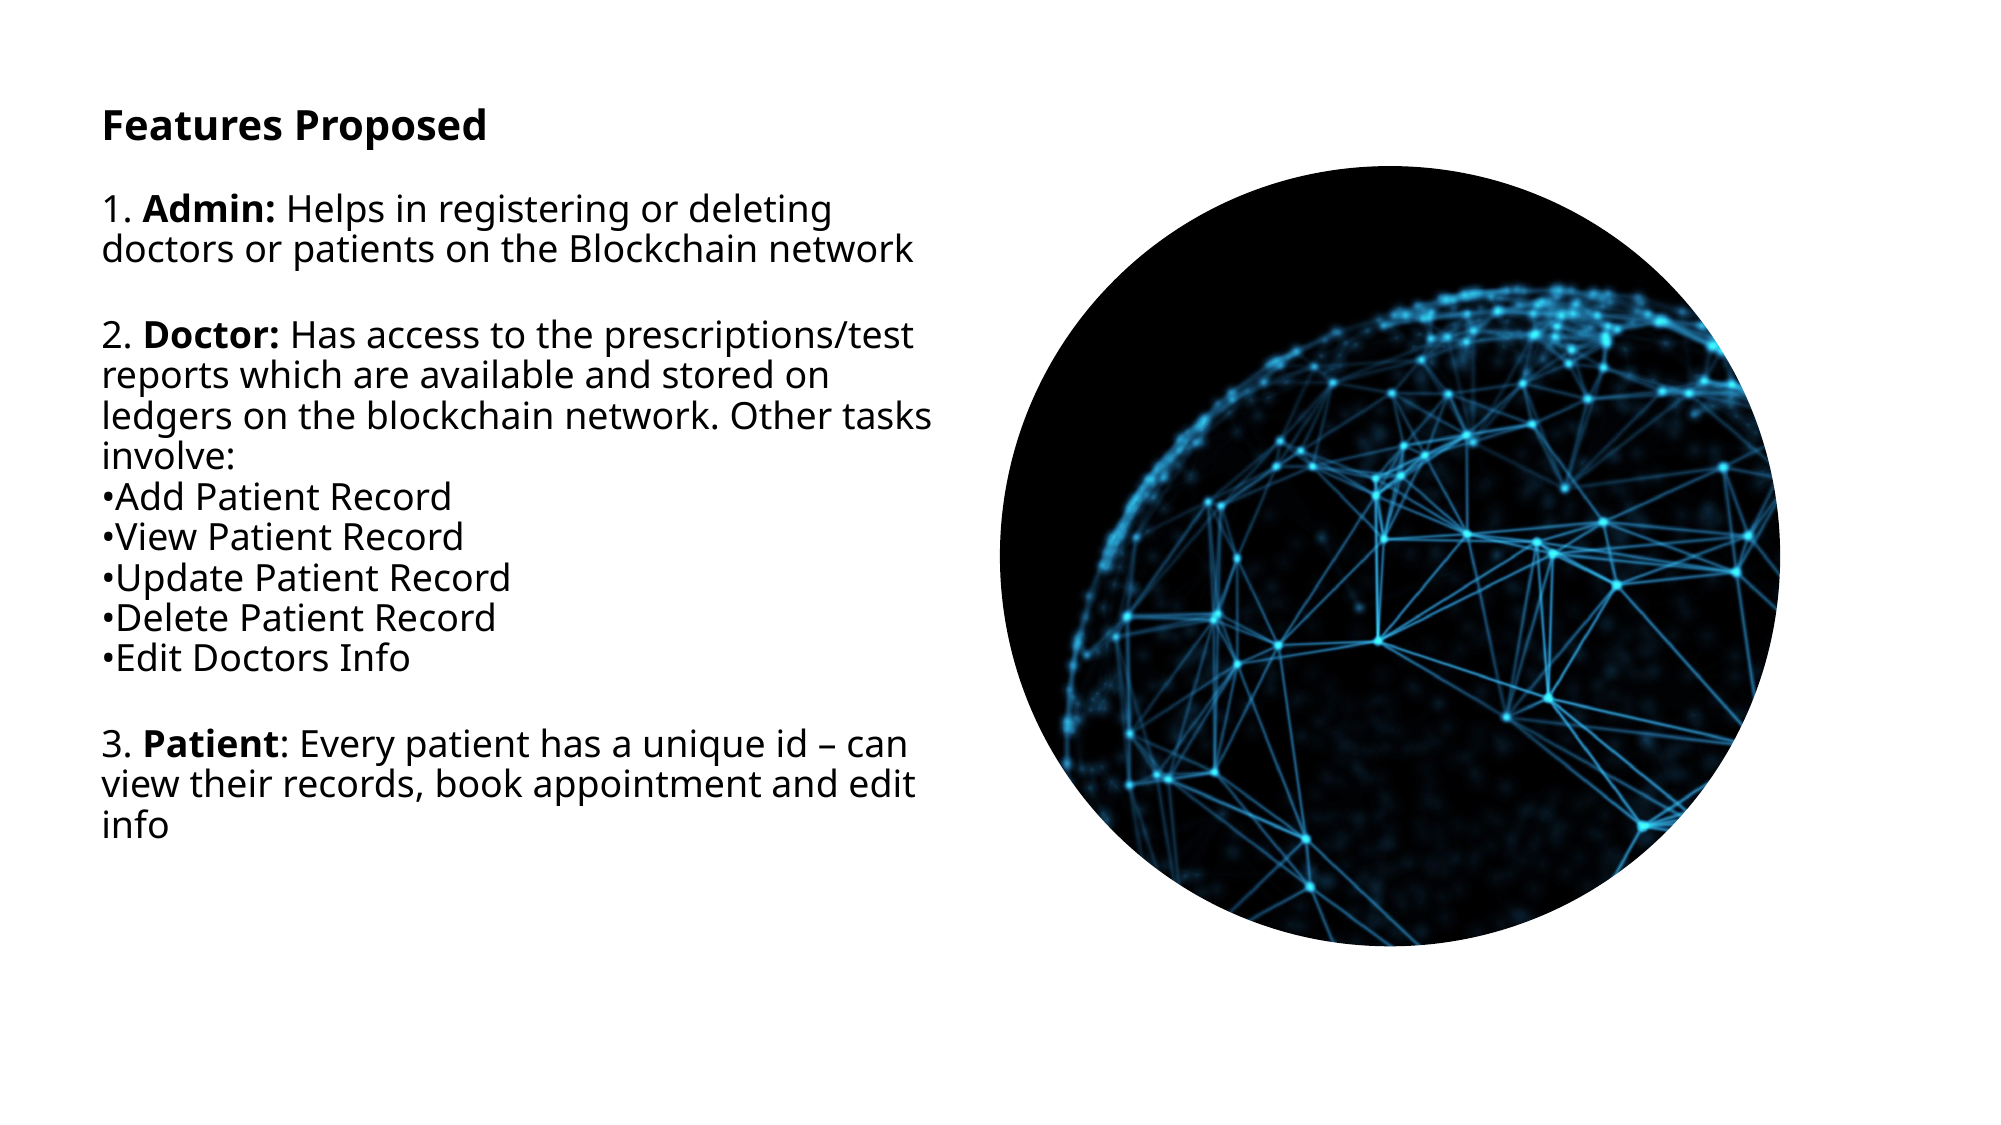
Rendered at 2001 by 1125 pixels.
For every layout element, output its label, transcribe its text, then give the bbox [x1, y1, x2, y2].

picture [999, 166, 1781, 947]
title Features Proposed 1. Admin: Helps in registering or deleting doctors or patients on the Blockchain network 2. Doctor: Has access to the prescriptions/test reports which are available and stored on ledgers on the blockchain network. Other tasks involve: •Add Patient Record •View Patient Record •Update Patient Record •Delete Patient Record •Edit Doctors Info 3. Patient: Every patient has a unique id – can view their records, book appointment and edit info [86, 69, 975, 947]
